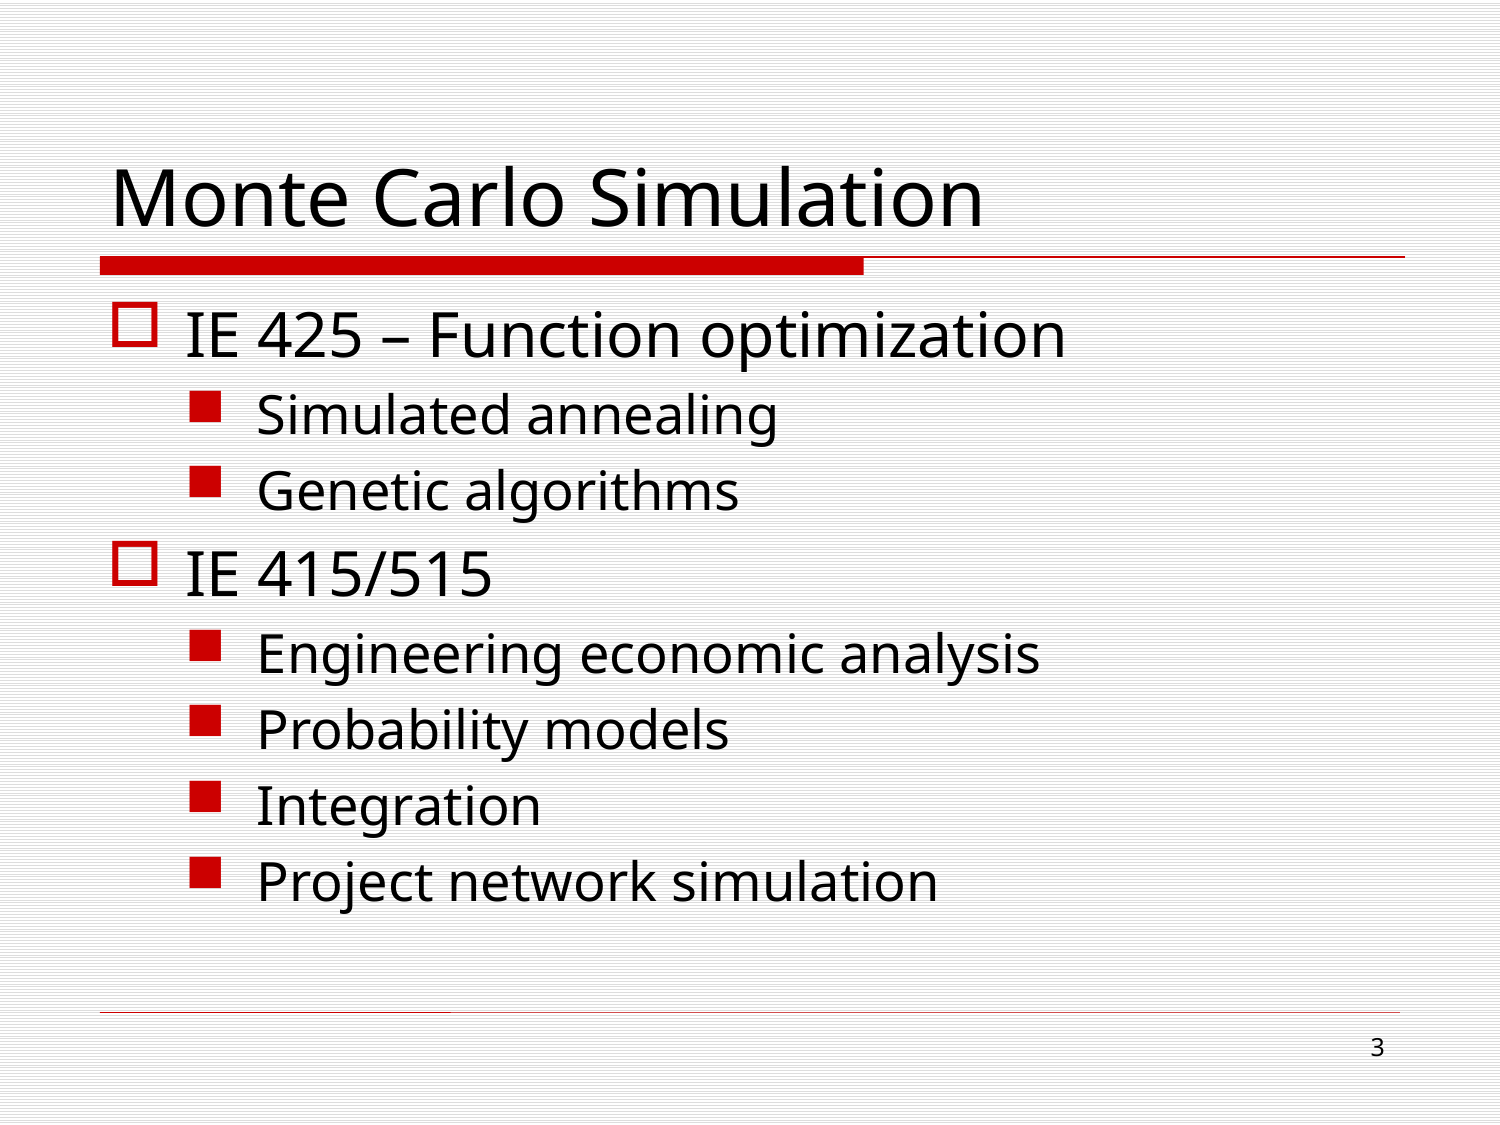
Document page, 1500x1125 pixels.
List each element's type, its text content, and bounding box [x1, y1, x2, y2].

slide_number 3 [1074, 1024, 1401, 1103]
title Monte Carlo Simulation [94, 50, 1407, 250]
list IE 425 – Function optimization Simulated annealing Genetic algorithms IE 415/515 Engineering economic analysis Probability models Integration Project network simulation [92, 287, 1406, 988]
